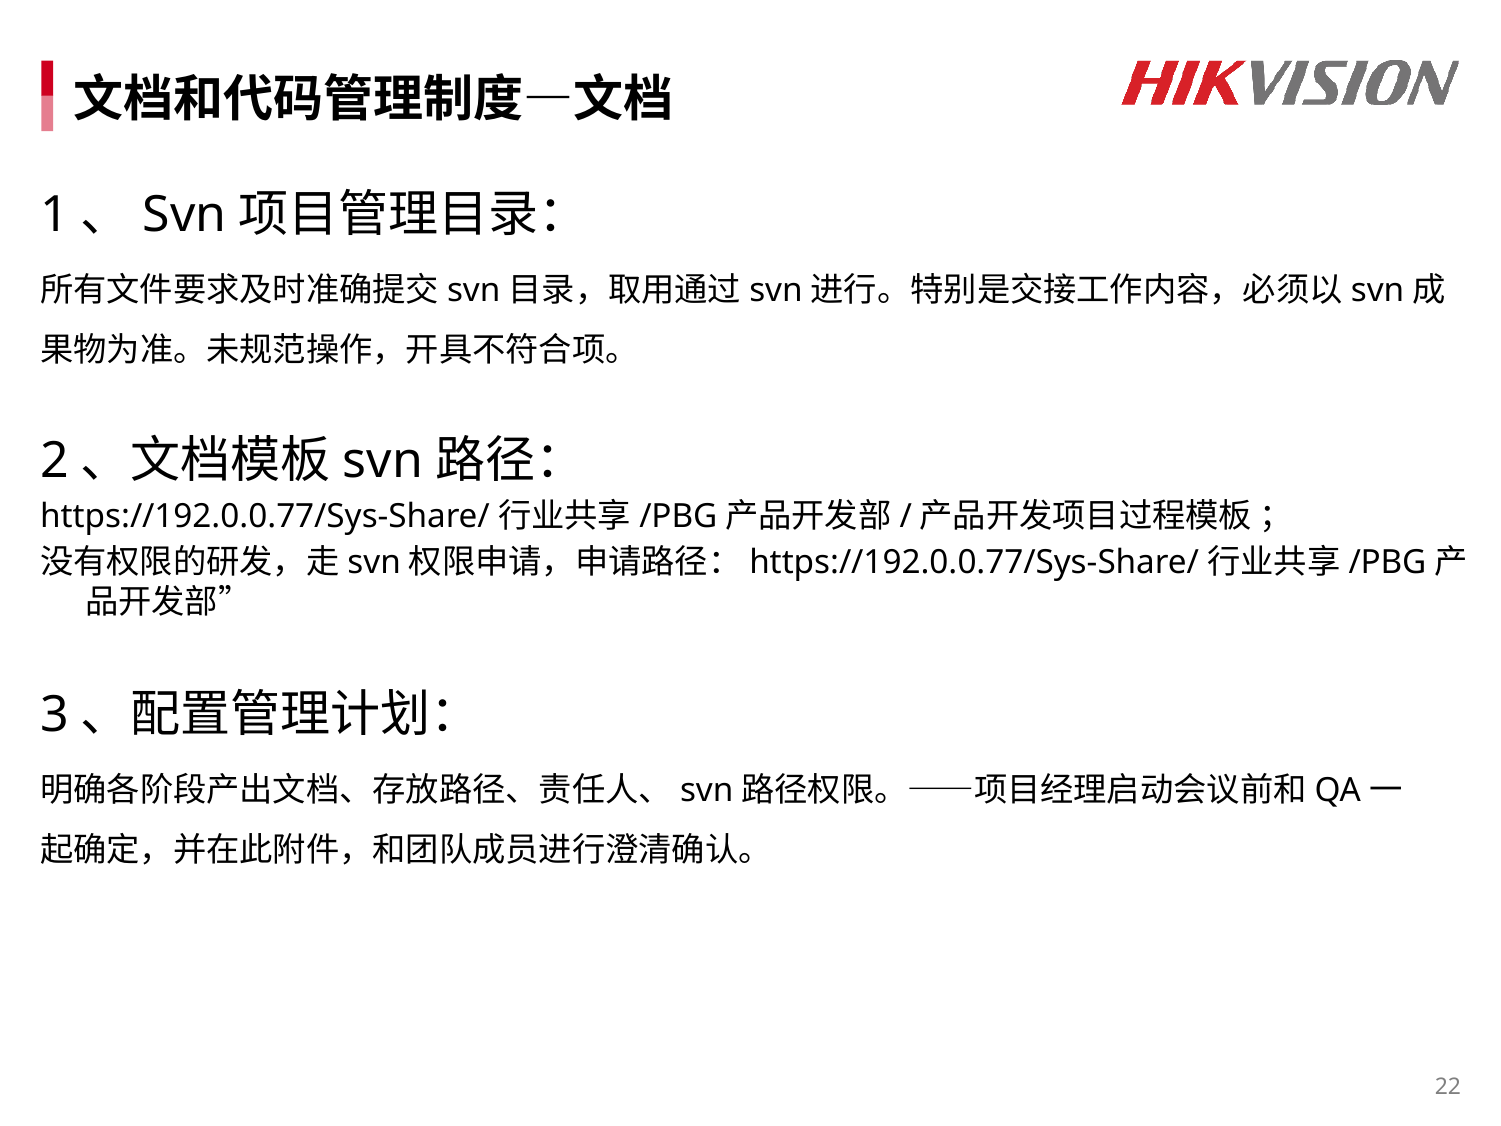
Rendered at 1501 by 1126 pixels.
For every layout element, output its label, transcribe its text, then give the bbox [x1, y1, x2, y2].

list 3、配置管理计划： 明确各阶段产出文档、存放路径、责任人、svn路径权限。——项目经理启动会议前和QA一起确定，并在此附件，和团队成员进行澄清确认。 [25, 644, 1449, 874]
title 文档和代码管理制度—文档 [53, 60, 751, 132]
picture [1121, 60, 1459, 105]
text_box 2、文档模板svn路径： https://192.0.0.77/Sys-Share/行业共享/PBG产品开发部/产品开发项目过程模板 ； 没有权限的研发，走svn权限申请，申请路径：https://192.0.0.77/Sys-Share/行业共享/PBG产品开发部” [25, 389, 1488, 628]
text_box 1、Svn项目管理目录： 所有文件要求及时准确提交svn目录，取用通过svn进行。特别是交接工作内容，必须以svn成果物为准。未规范操作，开具不符合项。 [25, 143, 1467, 376]
